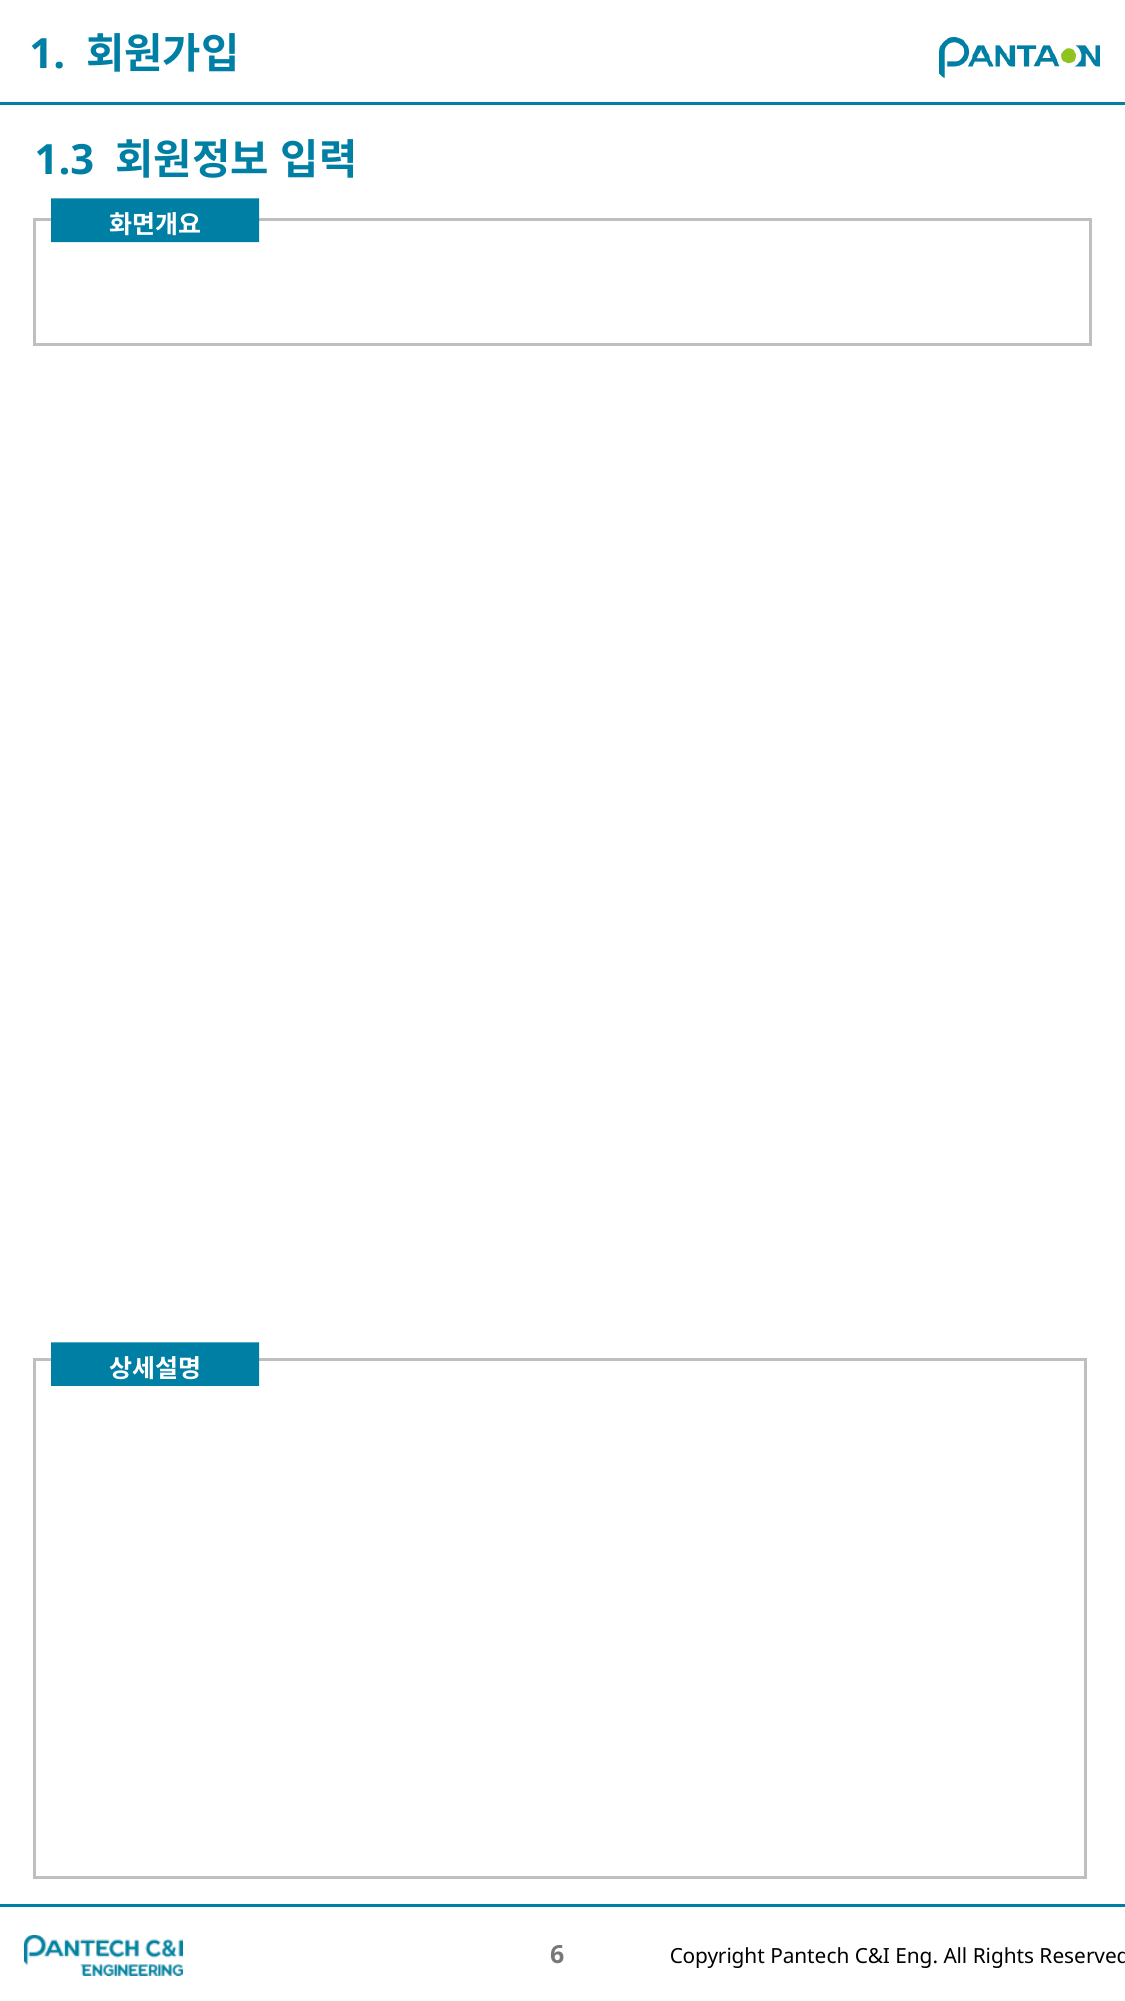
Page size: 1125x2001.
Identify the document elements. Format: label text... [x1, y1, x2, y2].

picture [24, 1935, 183, 1976]
slide_number 6 [430, 1930, 684, 1980]
picture [939, 37, 948, 46]
picture [945, 37, 1100, 78]
text_box 1. 회원가입 [14, 19, 256, 85]
text_box 1.3 회원정보 입력 [19, 125, 373, 190]
